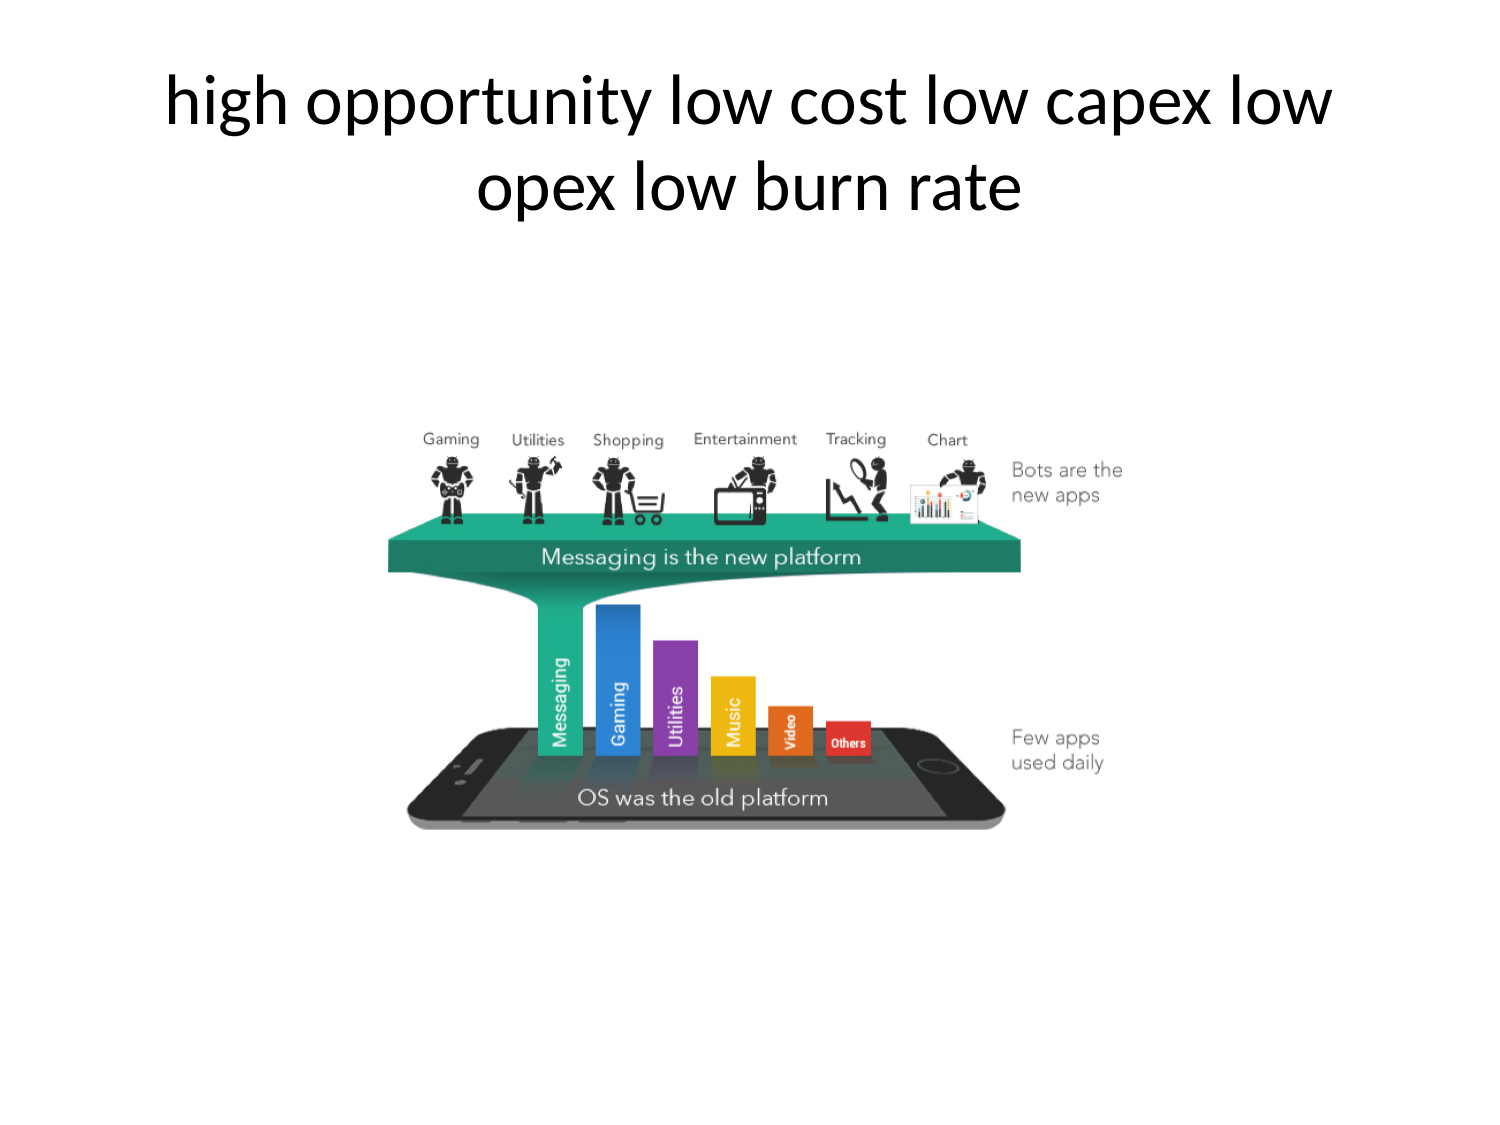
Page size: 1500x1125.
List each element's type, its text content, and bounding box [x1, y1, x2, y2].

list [317, 373, 1183, 894]
title high opportunity low cost low capex low opex low burn rate [75, 45, 1425, 233]
